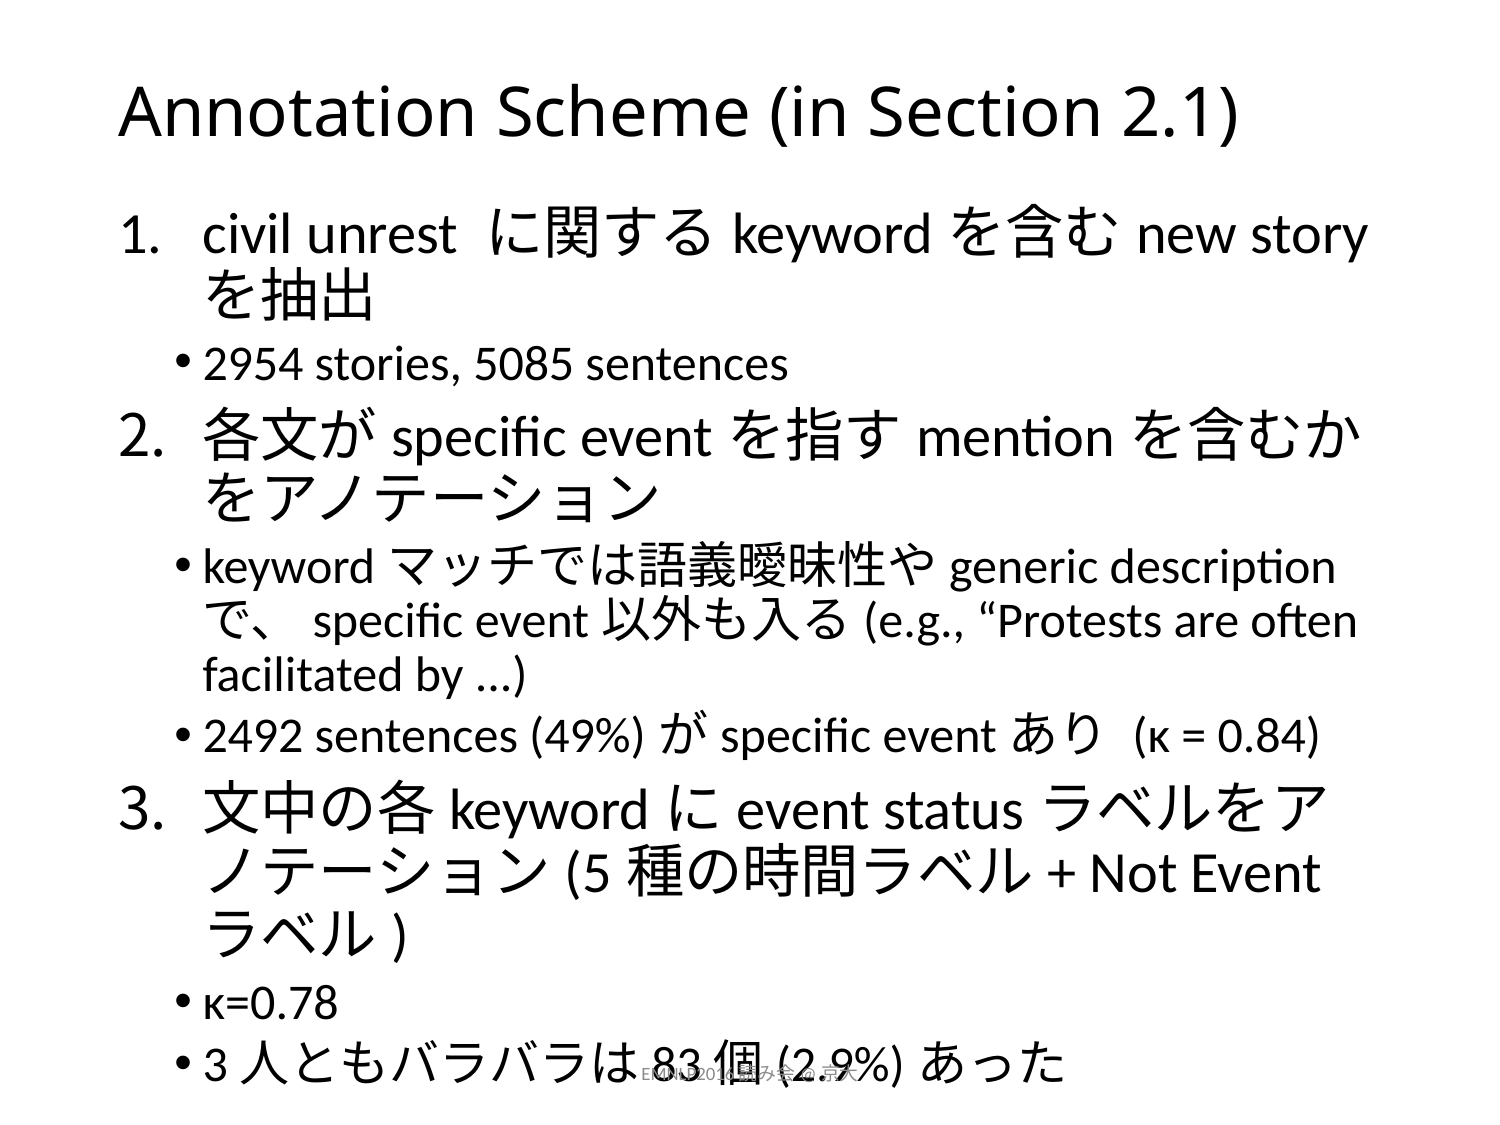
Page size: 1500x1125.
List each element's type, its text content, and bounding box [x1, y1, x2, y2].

footer EMNLP2016読み会@京大 [496, 1042, 1004, 1103]
title Annotation Scheme (in Section 2.1) [103, 59, 1397, 169]
list civil unrest に関するkeywordを含むnew storyを抽出 2954 stories, 5085 sentences 各文がspecific eventを指すmentionを含むかをアノテーション keywordマッチでは語義曖昧性やgeneric descriptionで、specific event以外も入る(e.g., “Protests are often facilitated by ...) 2492 sentences (49%)がspecific eventあり (κ = 0.84) 文中の各keywordにevent statusラベルをアノテーション(5種の時間ラベル+ Not Eventラベル) κ=0.78 3人ともバラバラは83個(2.9%)あった [103, 195, 1397, 1014]
